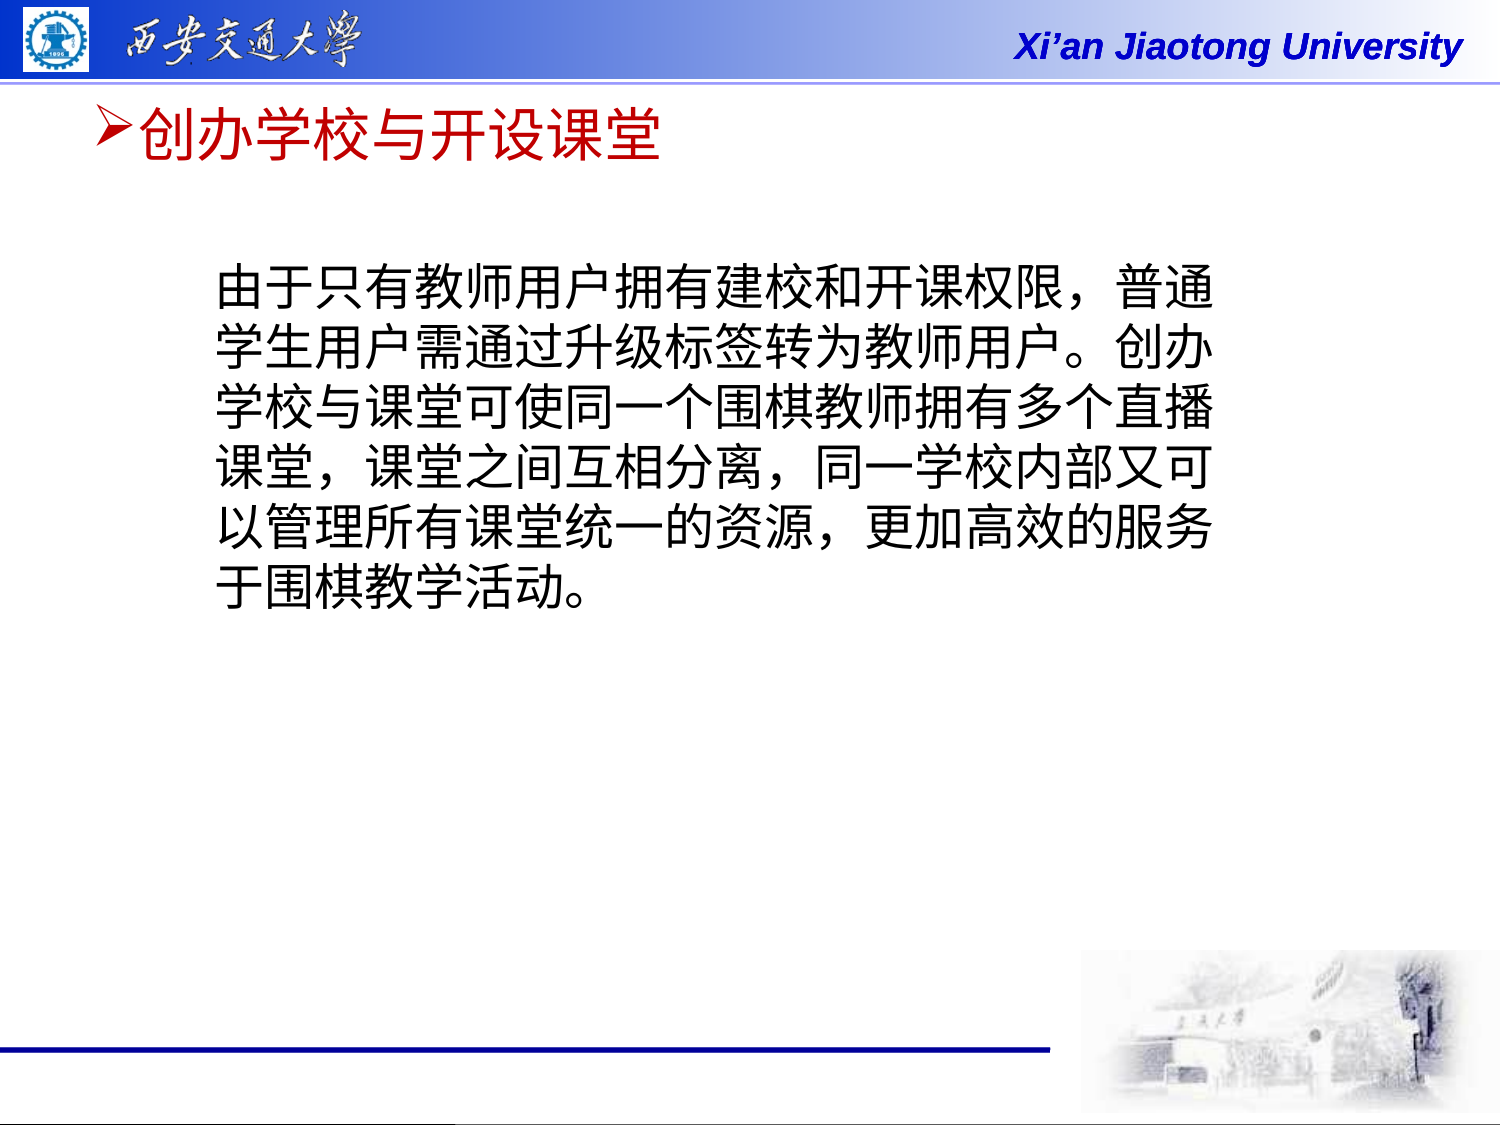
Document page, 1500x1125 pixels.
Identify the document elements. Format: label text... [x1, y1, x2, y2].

picture [23, 7, 89, 72]
picture [125, 10, 363, 67]
title 创办学校与开设课堂 [76, 81, 1320, 184]
text_box 由于只有教师用户拥有建校和开课权限，普通学生用户需通过升级标签转为教师用户。创办学校与课堂可使同一个围棋教师拥有多个直播课堂，课堂之间互相分离，同一学校内部又可以管理所有课堂统一的资源，更加高效的服务于围棋教学活动。 [200, 247, 1263, 623]
picture [1081, 950, 1500, 1113]
